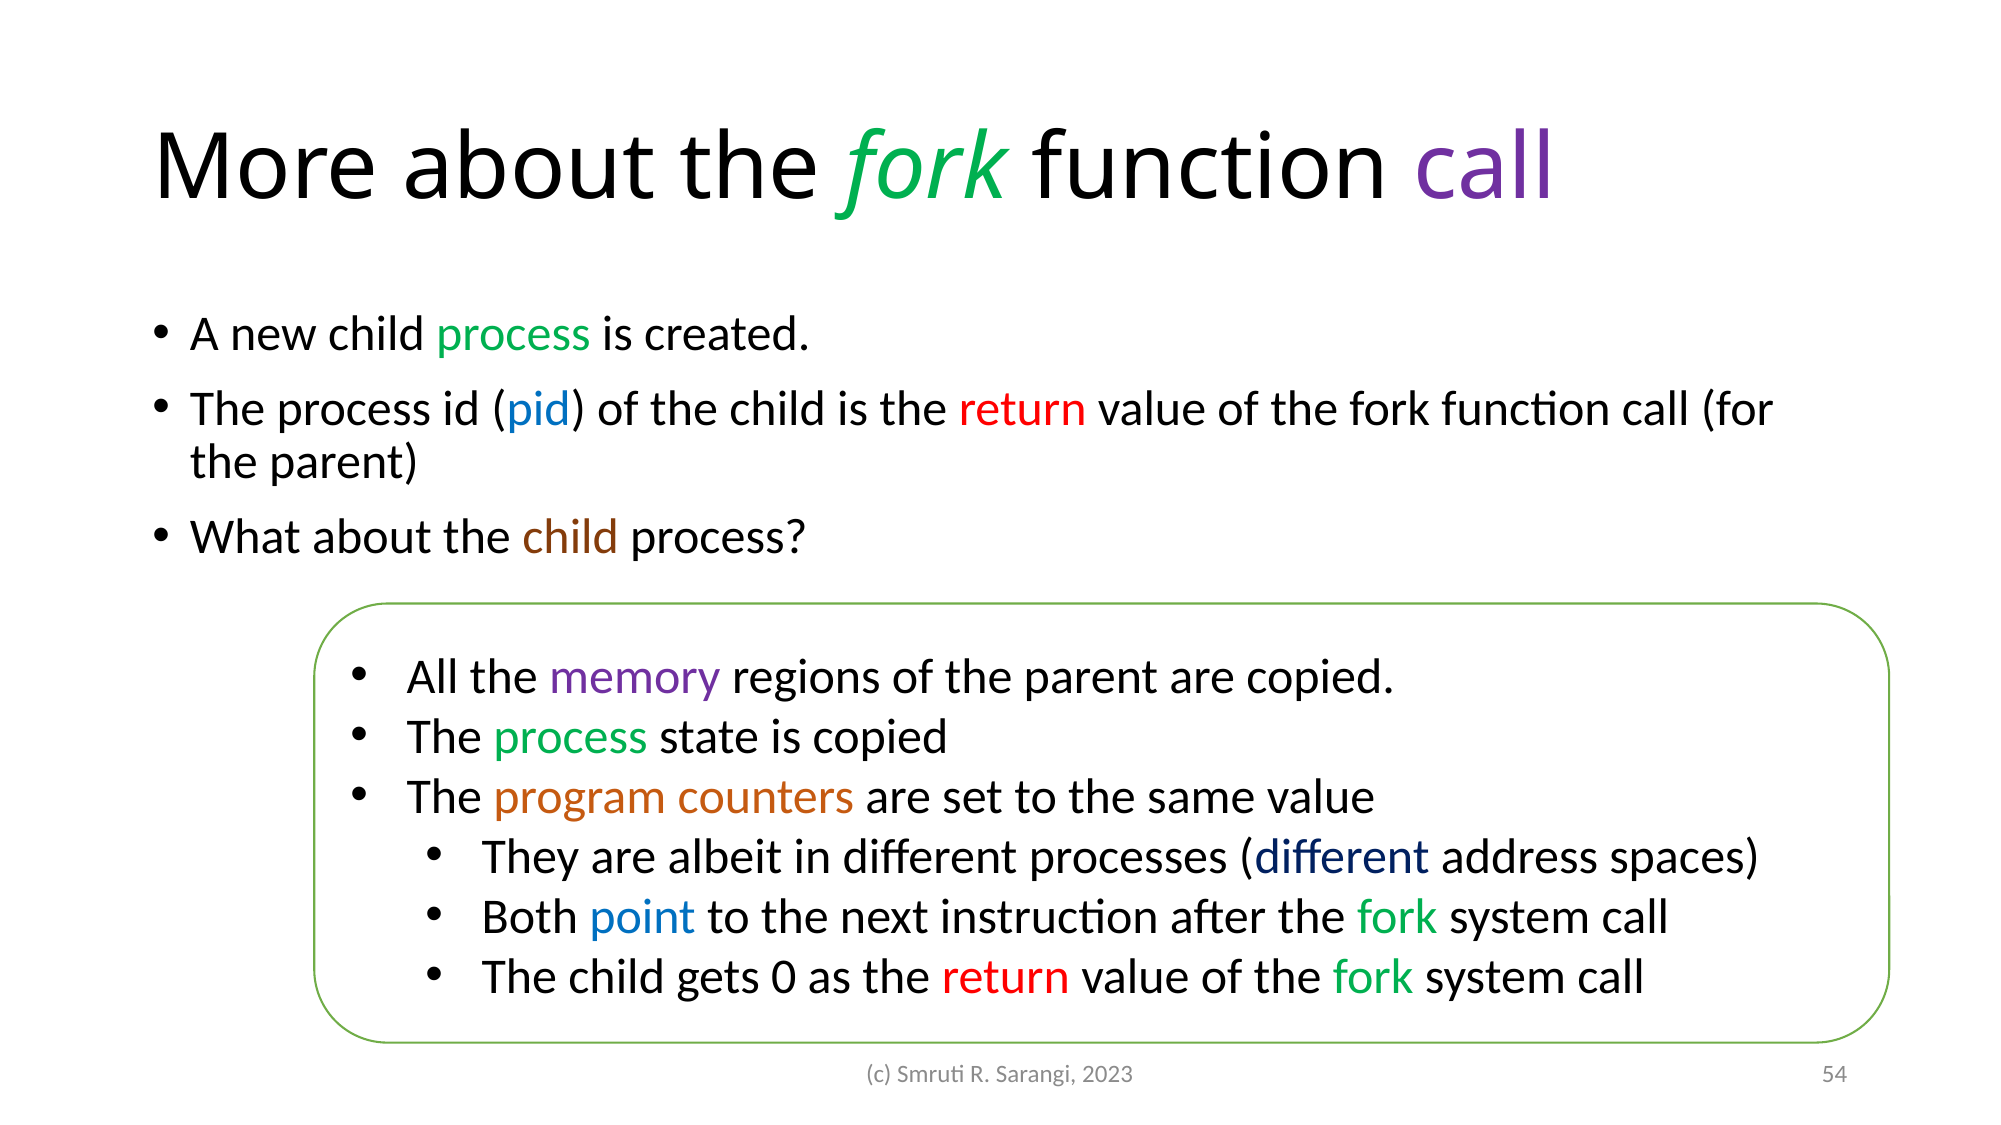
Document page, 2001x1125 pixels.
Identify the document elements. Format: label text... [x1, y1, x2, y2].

list A new child process is created. The process id (pid) of the child is the return value of the fork function call (for the parent) What about the child process? [137, 299, 1863, 606]
slide_number 54 [1412, 1042, 1863, 1103]
text_box All the memory regions of the parent are copied. The process state is copied The program counters are set to the same value They are albeit in different processes (different address spaces) Both point to the next instruction after the fork system call The child gets 0 as the return value of the fork system call [313, 602, 1891, 1044]
title More about the fork function call [137, 59, 1863, 278]
footer (c) Smruti R. Sarangi, 2023 [662, 1042, 1338, 1103]
